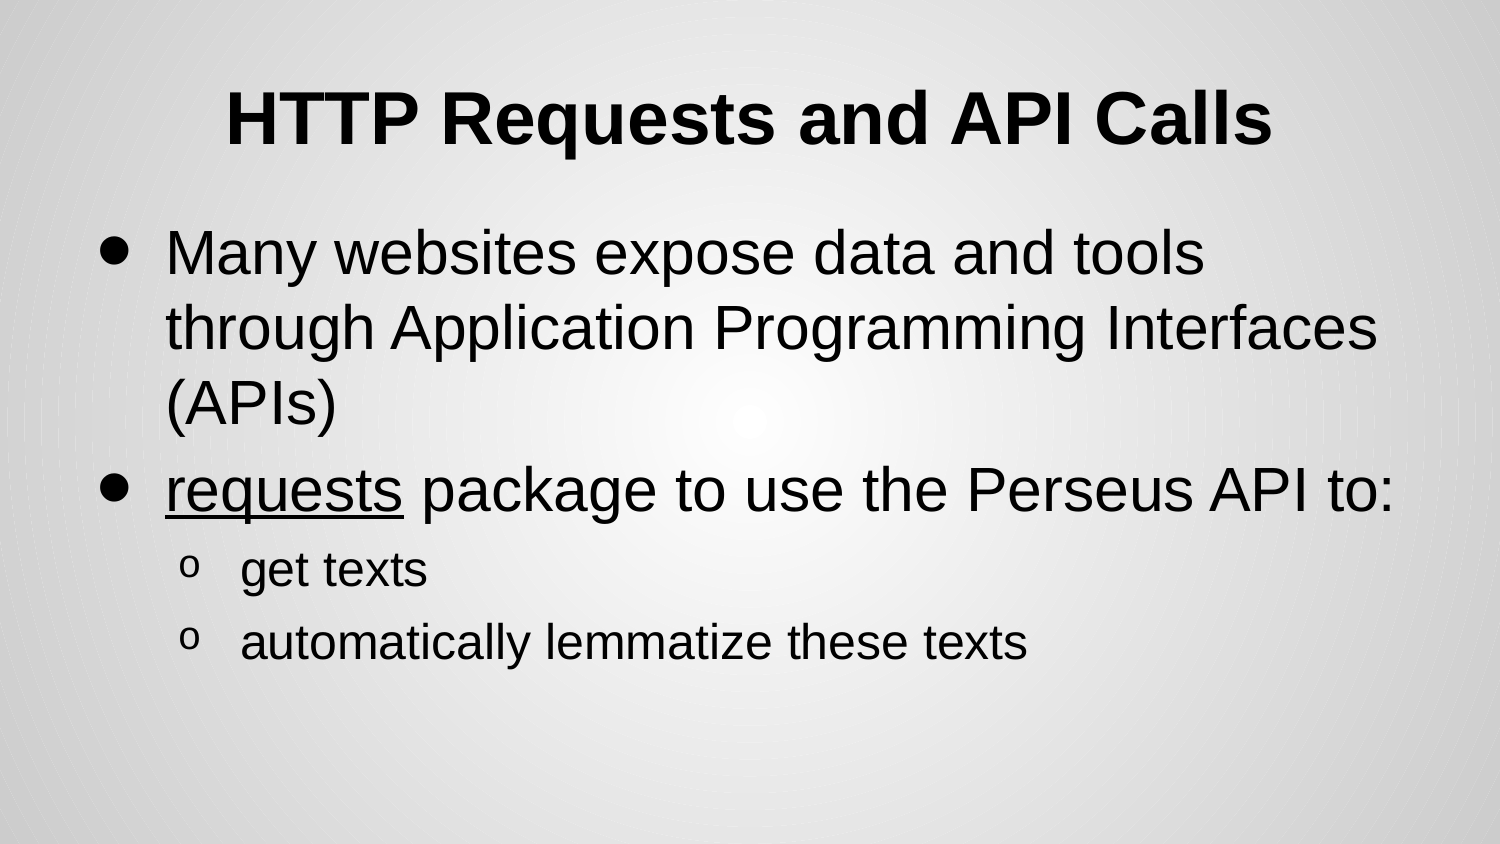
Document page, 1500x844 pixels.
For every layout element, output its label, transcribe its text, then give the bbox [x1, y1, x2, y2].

list Many websites expose data and tools through Application Programming Interfaces (APIs) requests package to use the Perseus API to: get texts automatically lemmatize these texts [75, 196, 1425, 808]
title HTTP Requests and API Calls [75, 33, 1425, 175]
